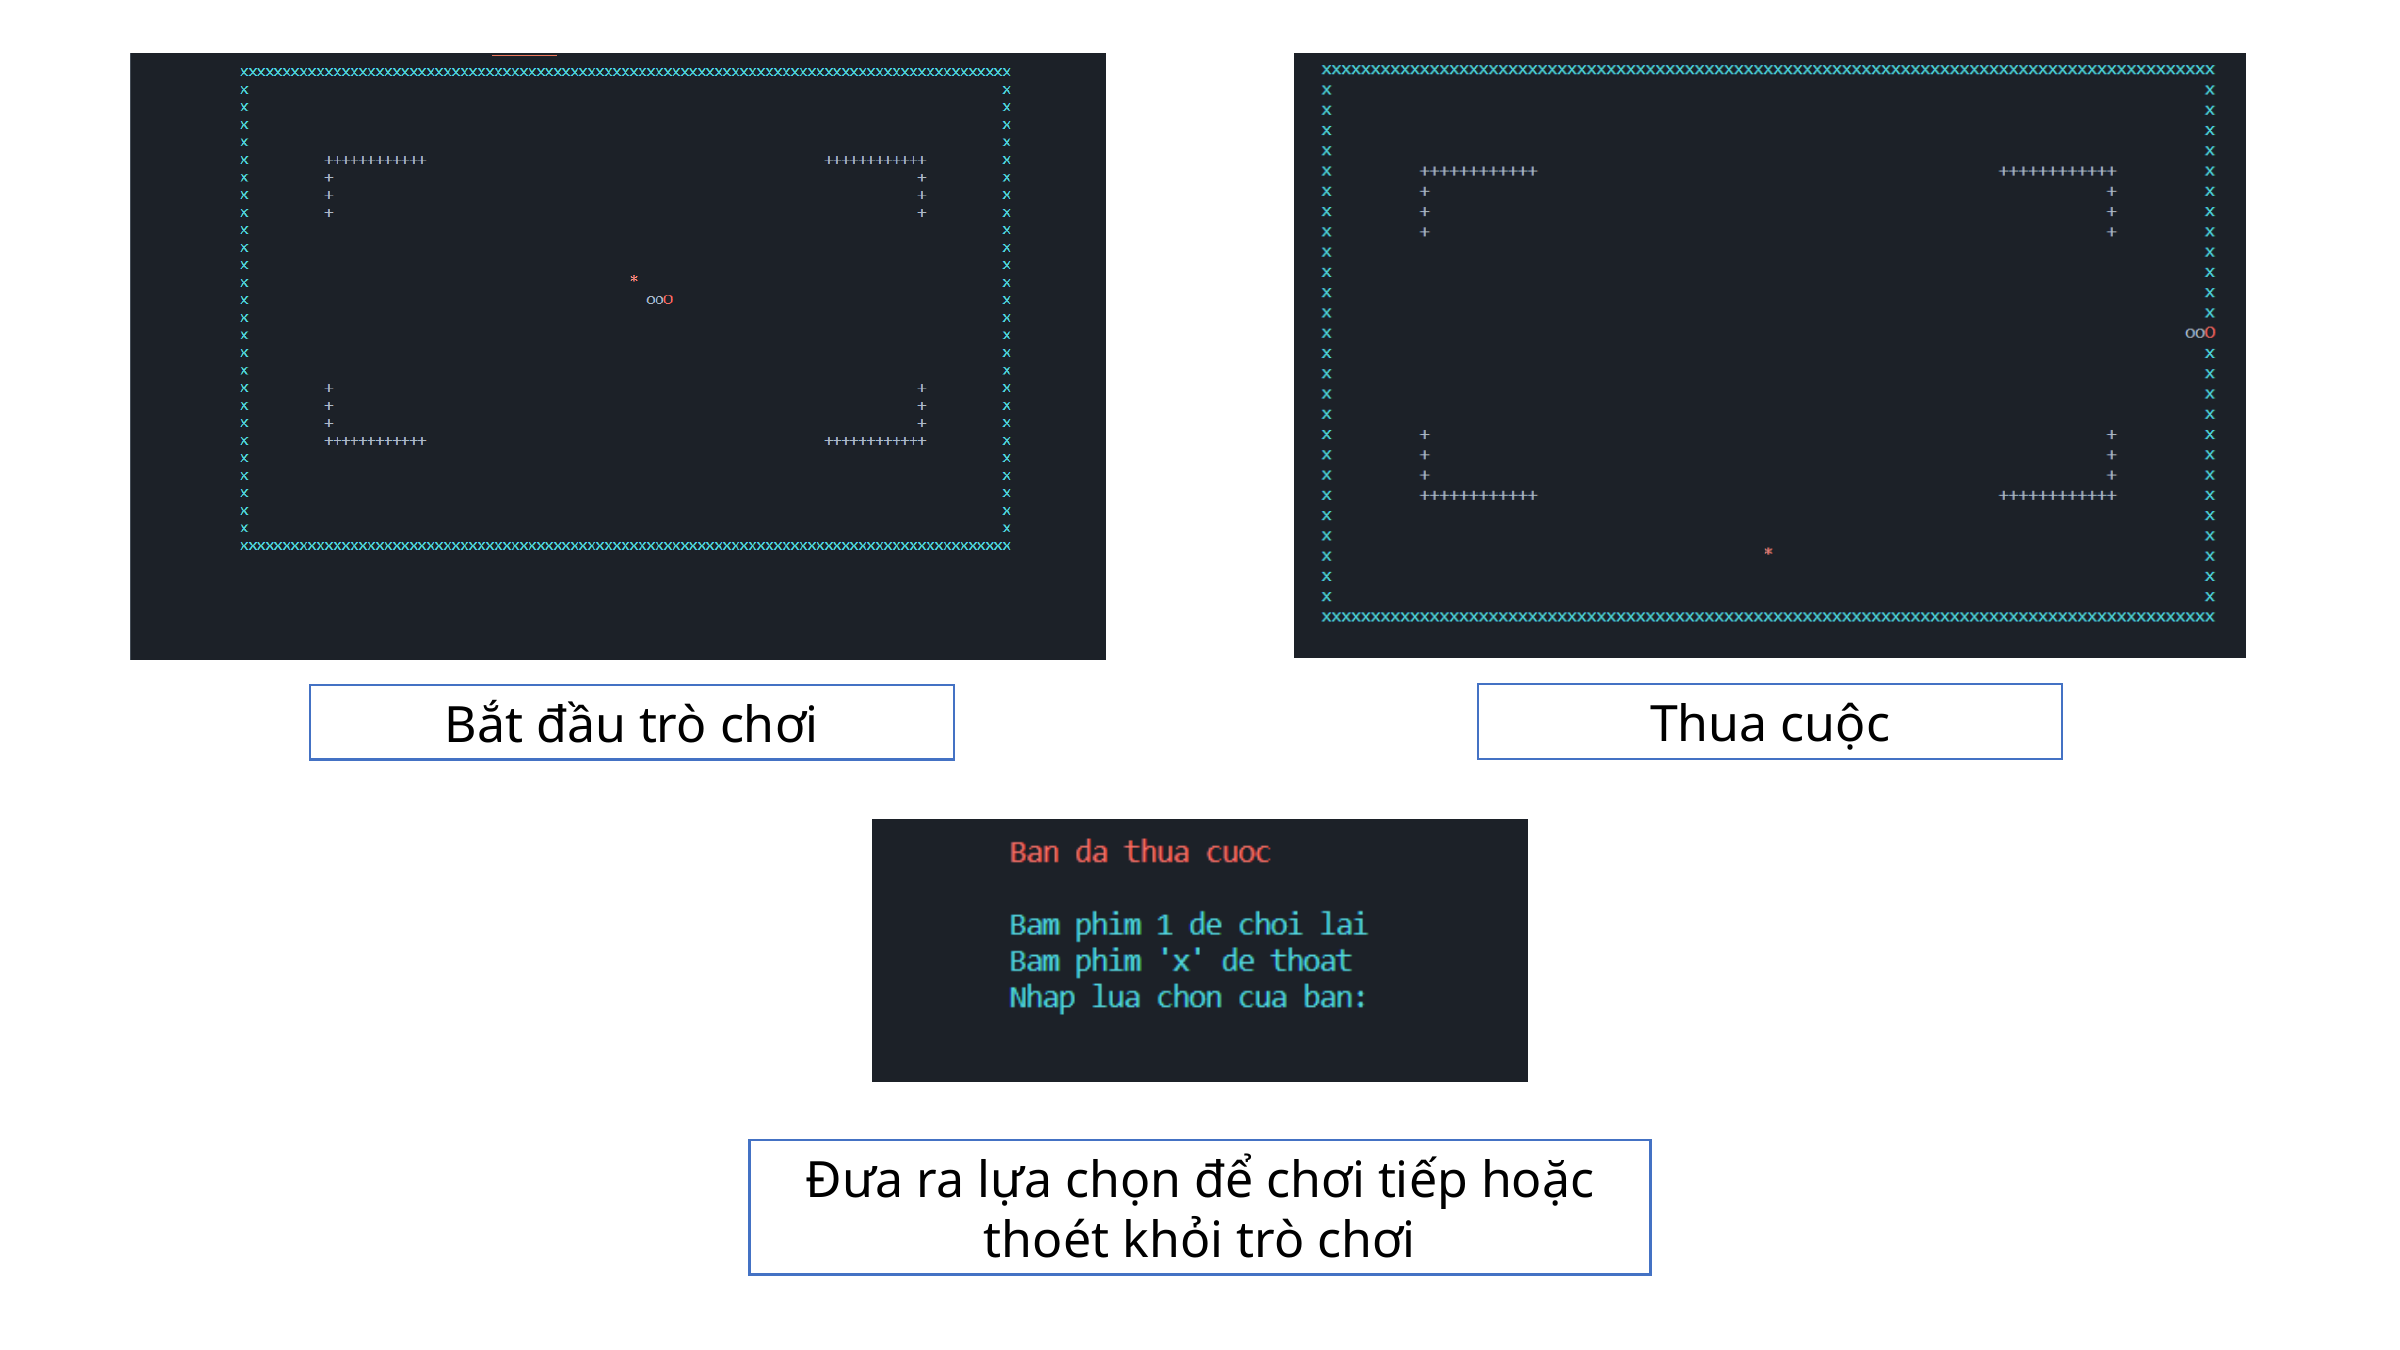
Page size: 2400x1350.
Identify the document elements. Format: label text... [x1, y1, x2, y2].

text_box Thua cuộc [1477, 683, 2063, 760]
text_box Đưa ra lựa chọn để chơi tiếp hoặc thoét khỏi trò chơi [748, 1139, 1652, 1276]
picture [872, 819, 1528, 1082]
picture [130, 53, 1106, 660]
picture [1294, 53, 2246, 658]
text_box Bắt đầu trò chơi [309, 684, 955, 761]
